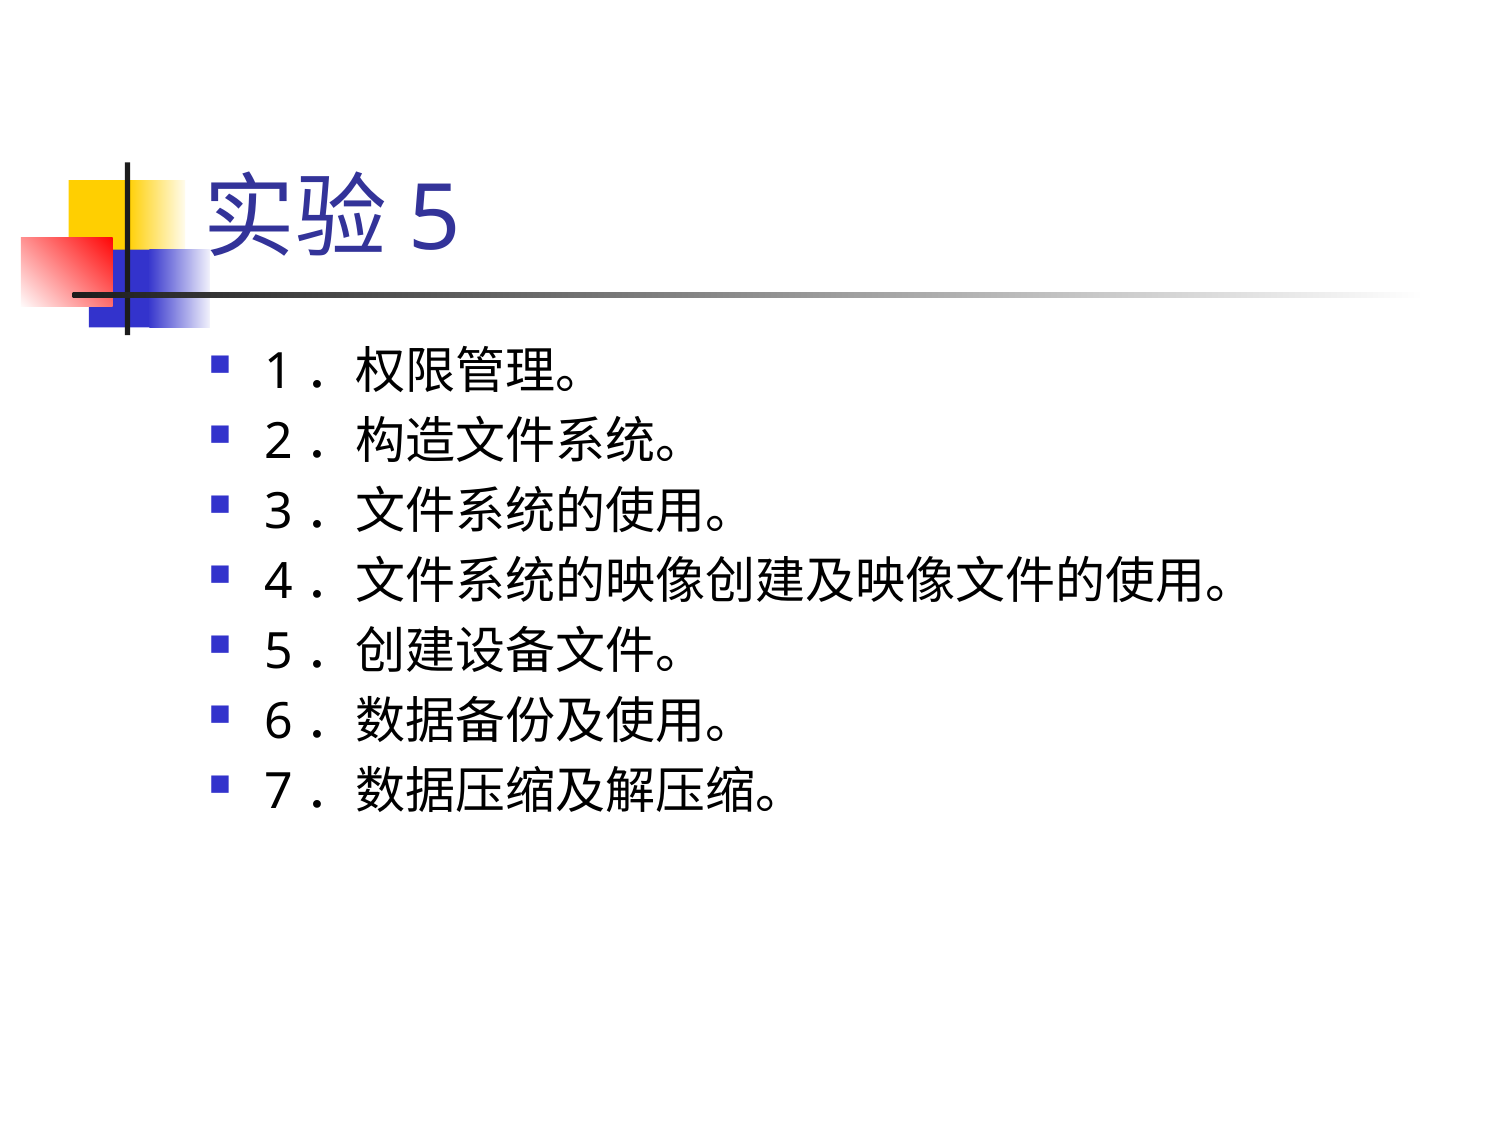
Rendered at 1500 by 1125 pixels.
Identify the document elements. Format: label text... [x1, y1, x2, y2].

title 实验5 [188, 34, 1468, 276]
list 1．权限管理。 2．构造文件系统。 3．文件系统的使用。 4．文件系统的映像创建及映像文件的使用。 5．创建设备文件。 6．数据备份及使用。 7．数据压缩及解压缩。 [193, 330, 1470, 1007]
